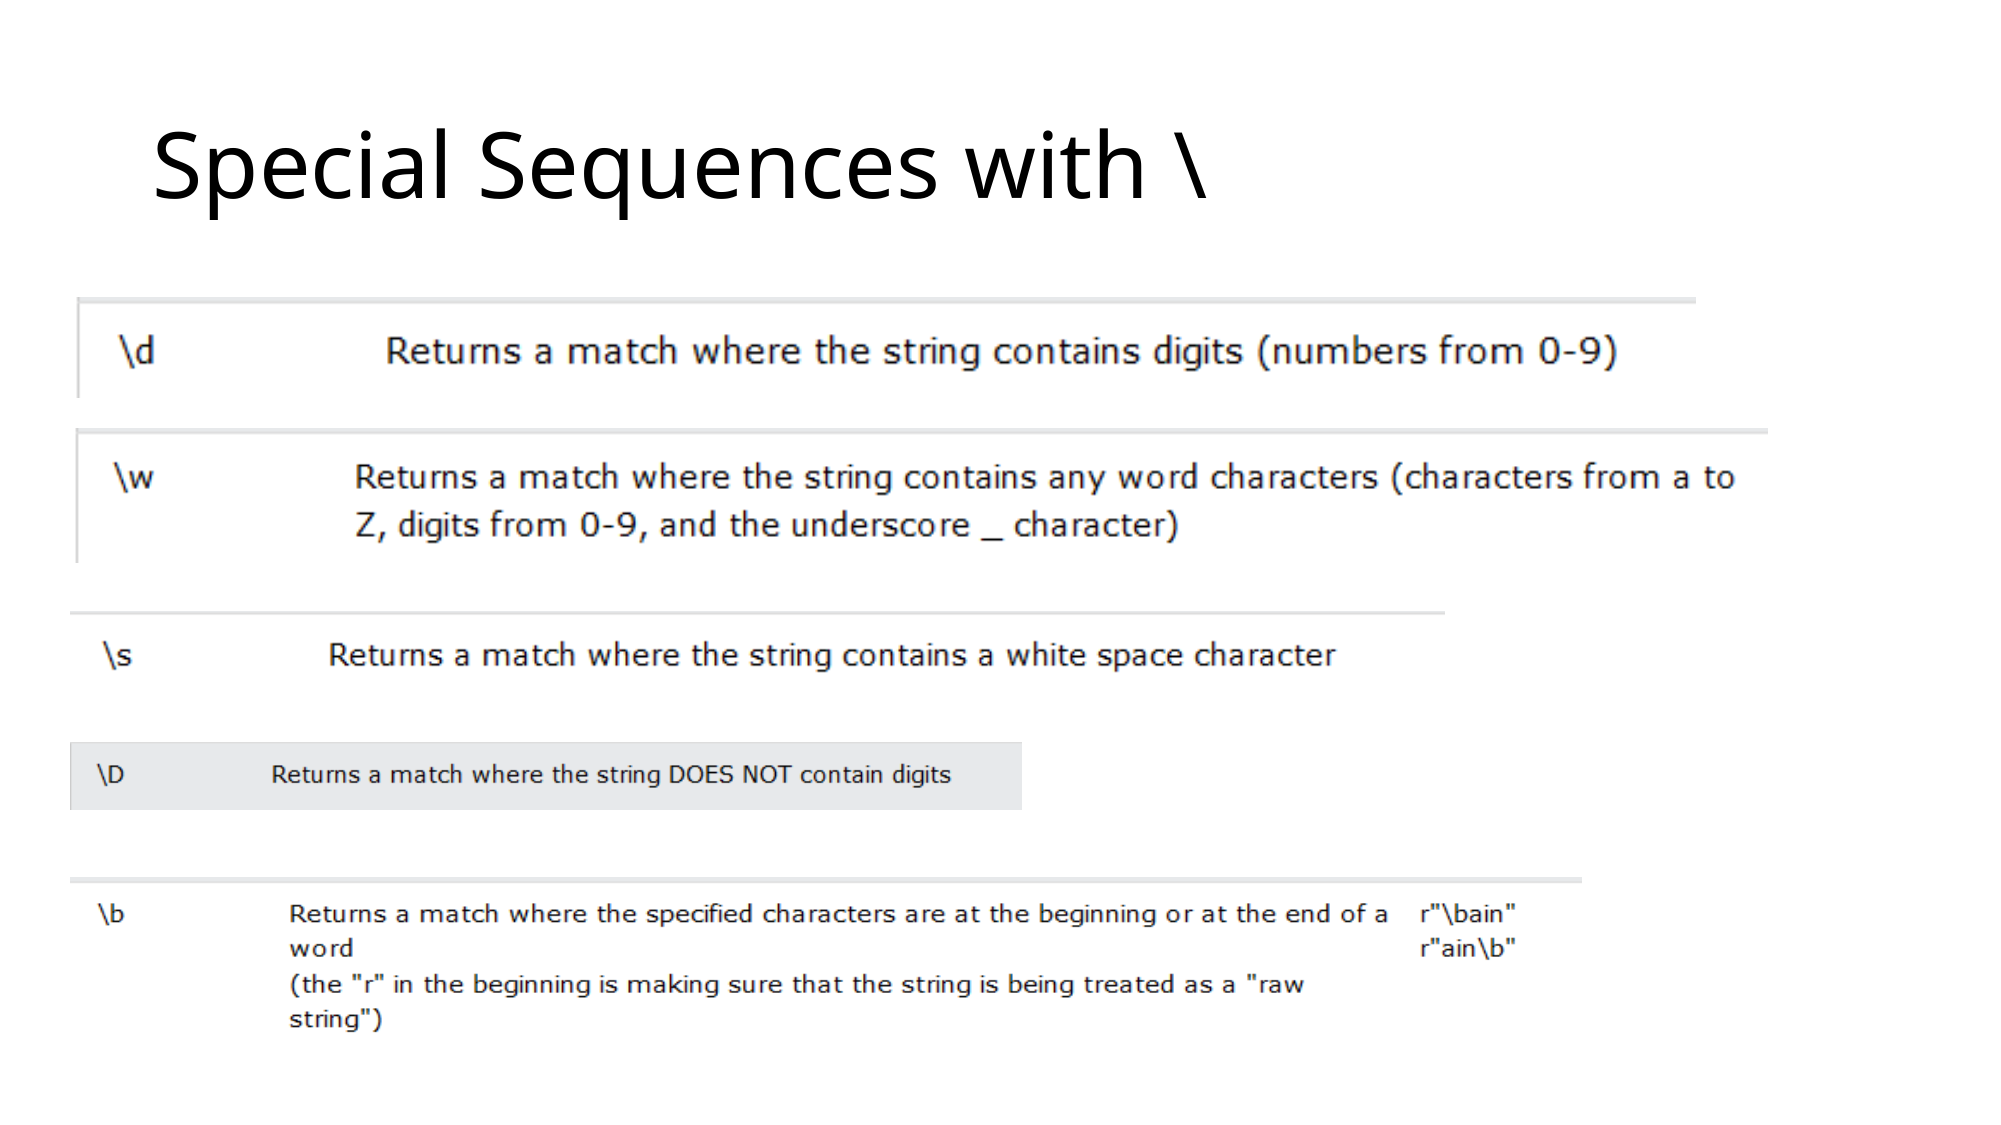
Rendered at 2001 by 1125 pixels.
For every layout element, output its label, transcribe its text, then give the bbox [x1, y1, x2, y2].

picture [73, 297, 1696, 399]
picture [70, 611, 1445, 703]
picture [70, 742, 1022, 810]
picture [70, 428, 1768, 563]
title Special Sequences with \ [137, 59, 1863, 278]
picture [69, 877, 1582, 1040]
